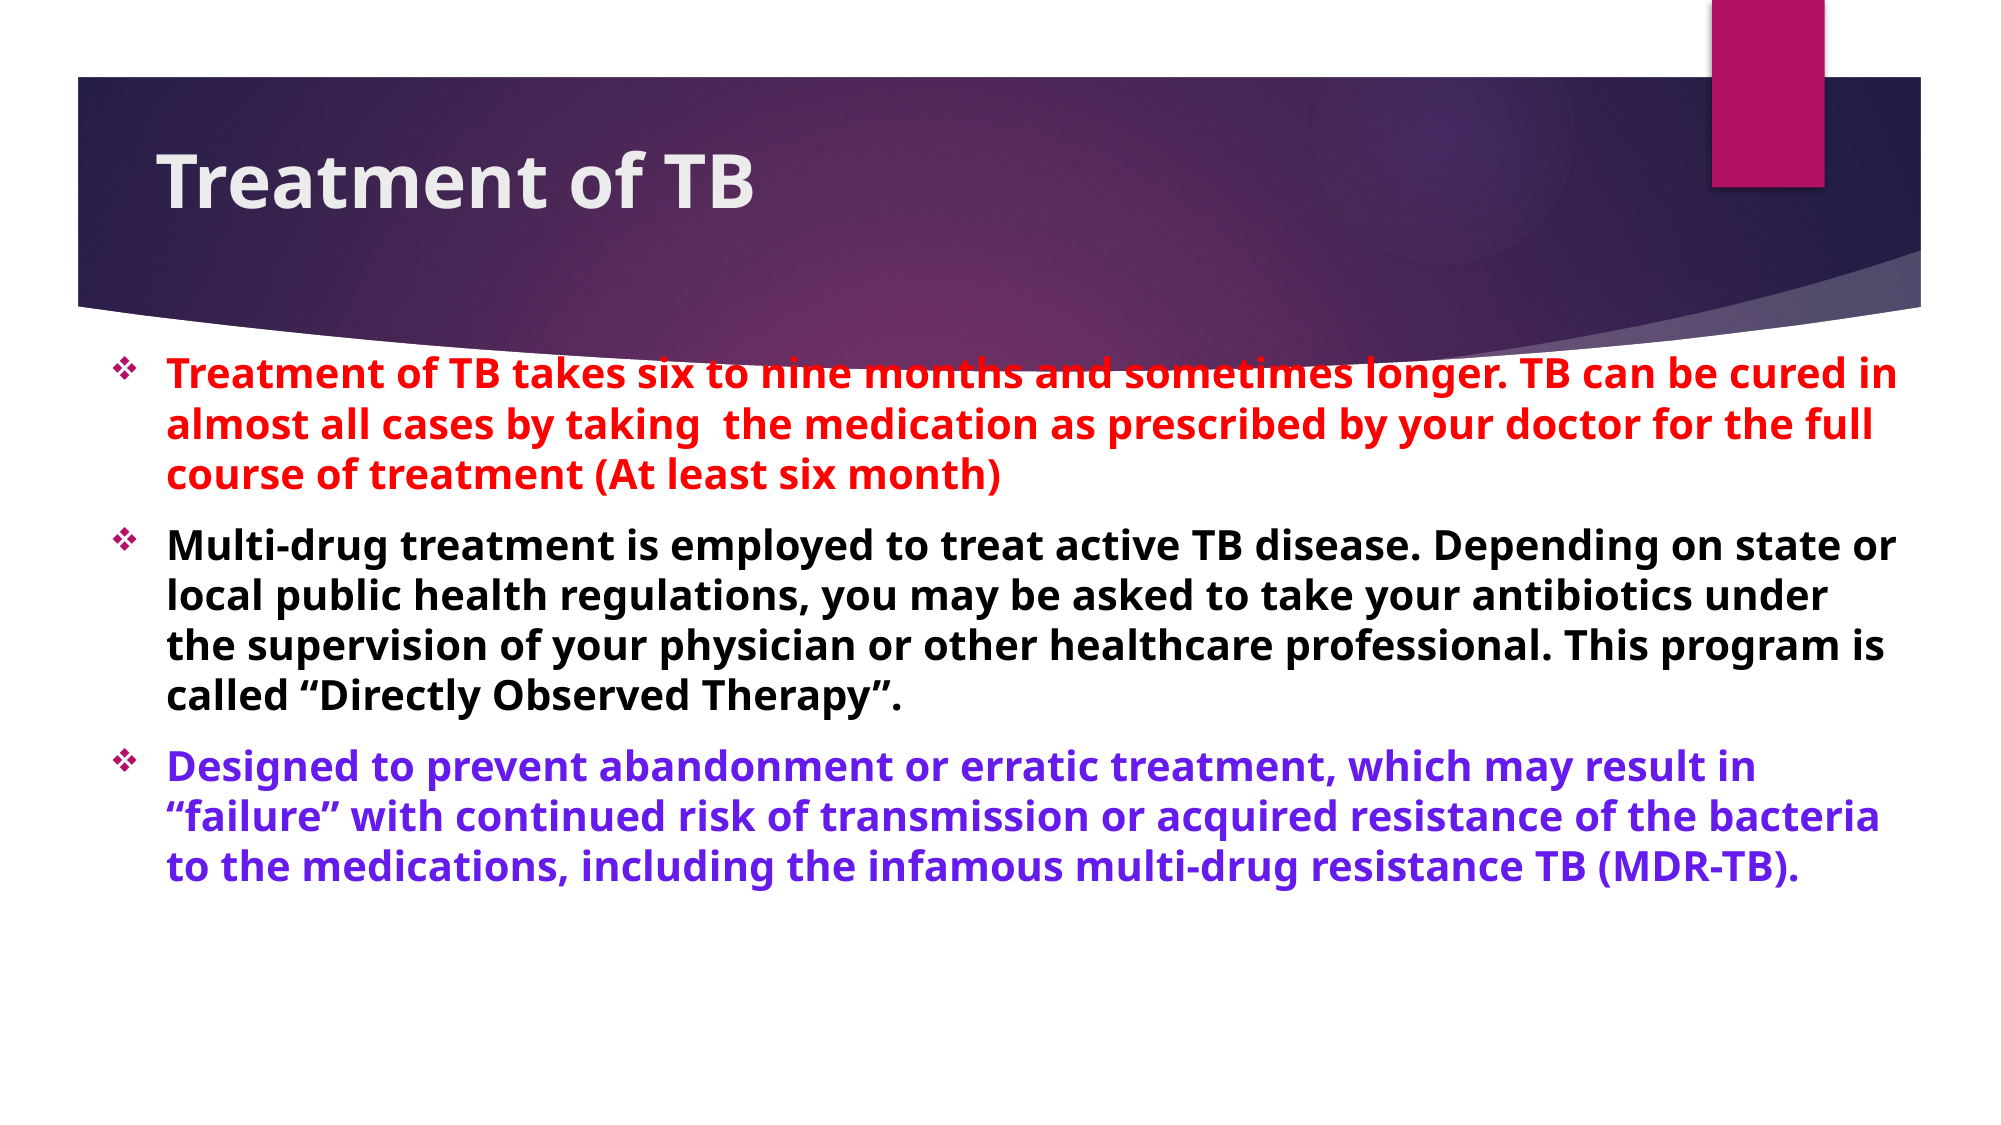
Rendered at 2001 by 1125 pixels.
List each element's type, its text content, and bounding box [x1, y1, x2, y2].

title Treatment of TB [140, 111, 1091, 245]
list Treatment of TB takes six to nine months and sometimes longer. TB can be cured in almost all cases by taking the medication as prescribed by your doctor for the full course of treatment (At least six month) Multi-drug treatment is employed to treat active TB disease. Depending on state or local public health regulations, you may be asked to take your antibiotics under the supervision of your physician or other healthcare professional. This program is called “Directly Observed Therapy”. Designed to prevent abandonment or erratic treatment, which may result in “failure” with continued risk of transmission or acquired resistance of the bacteria to the medications, including the infamous multi-drug resistance TB (MDR-TB). [94, 268, 1922, 1091]
